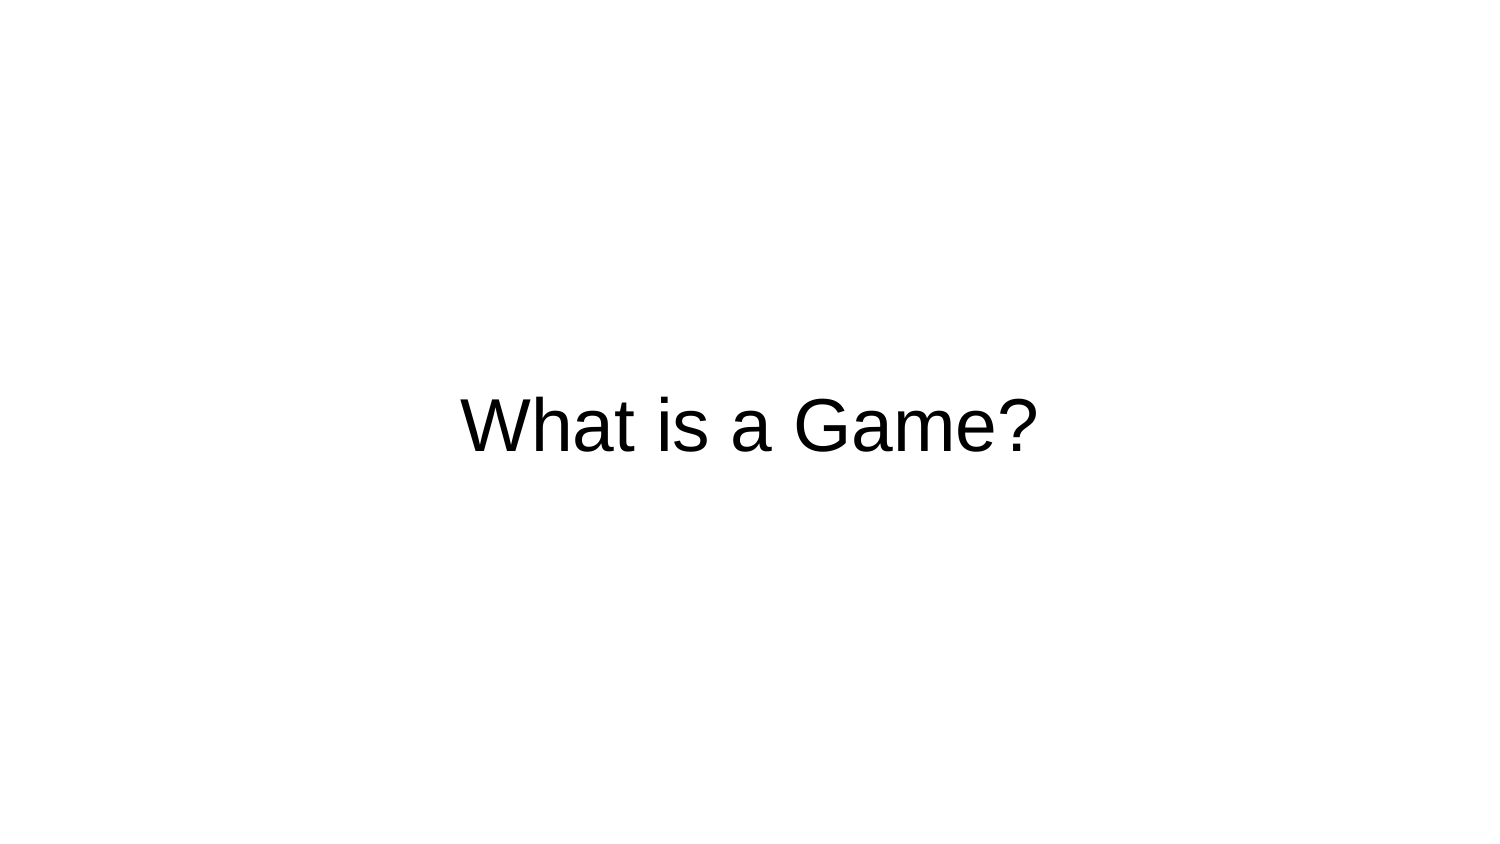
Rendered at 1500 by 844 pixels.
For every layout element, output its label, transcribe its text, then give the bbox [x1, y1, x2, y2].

title What is a Game? [51, 352, 1449, 491]
